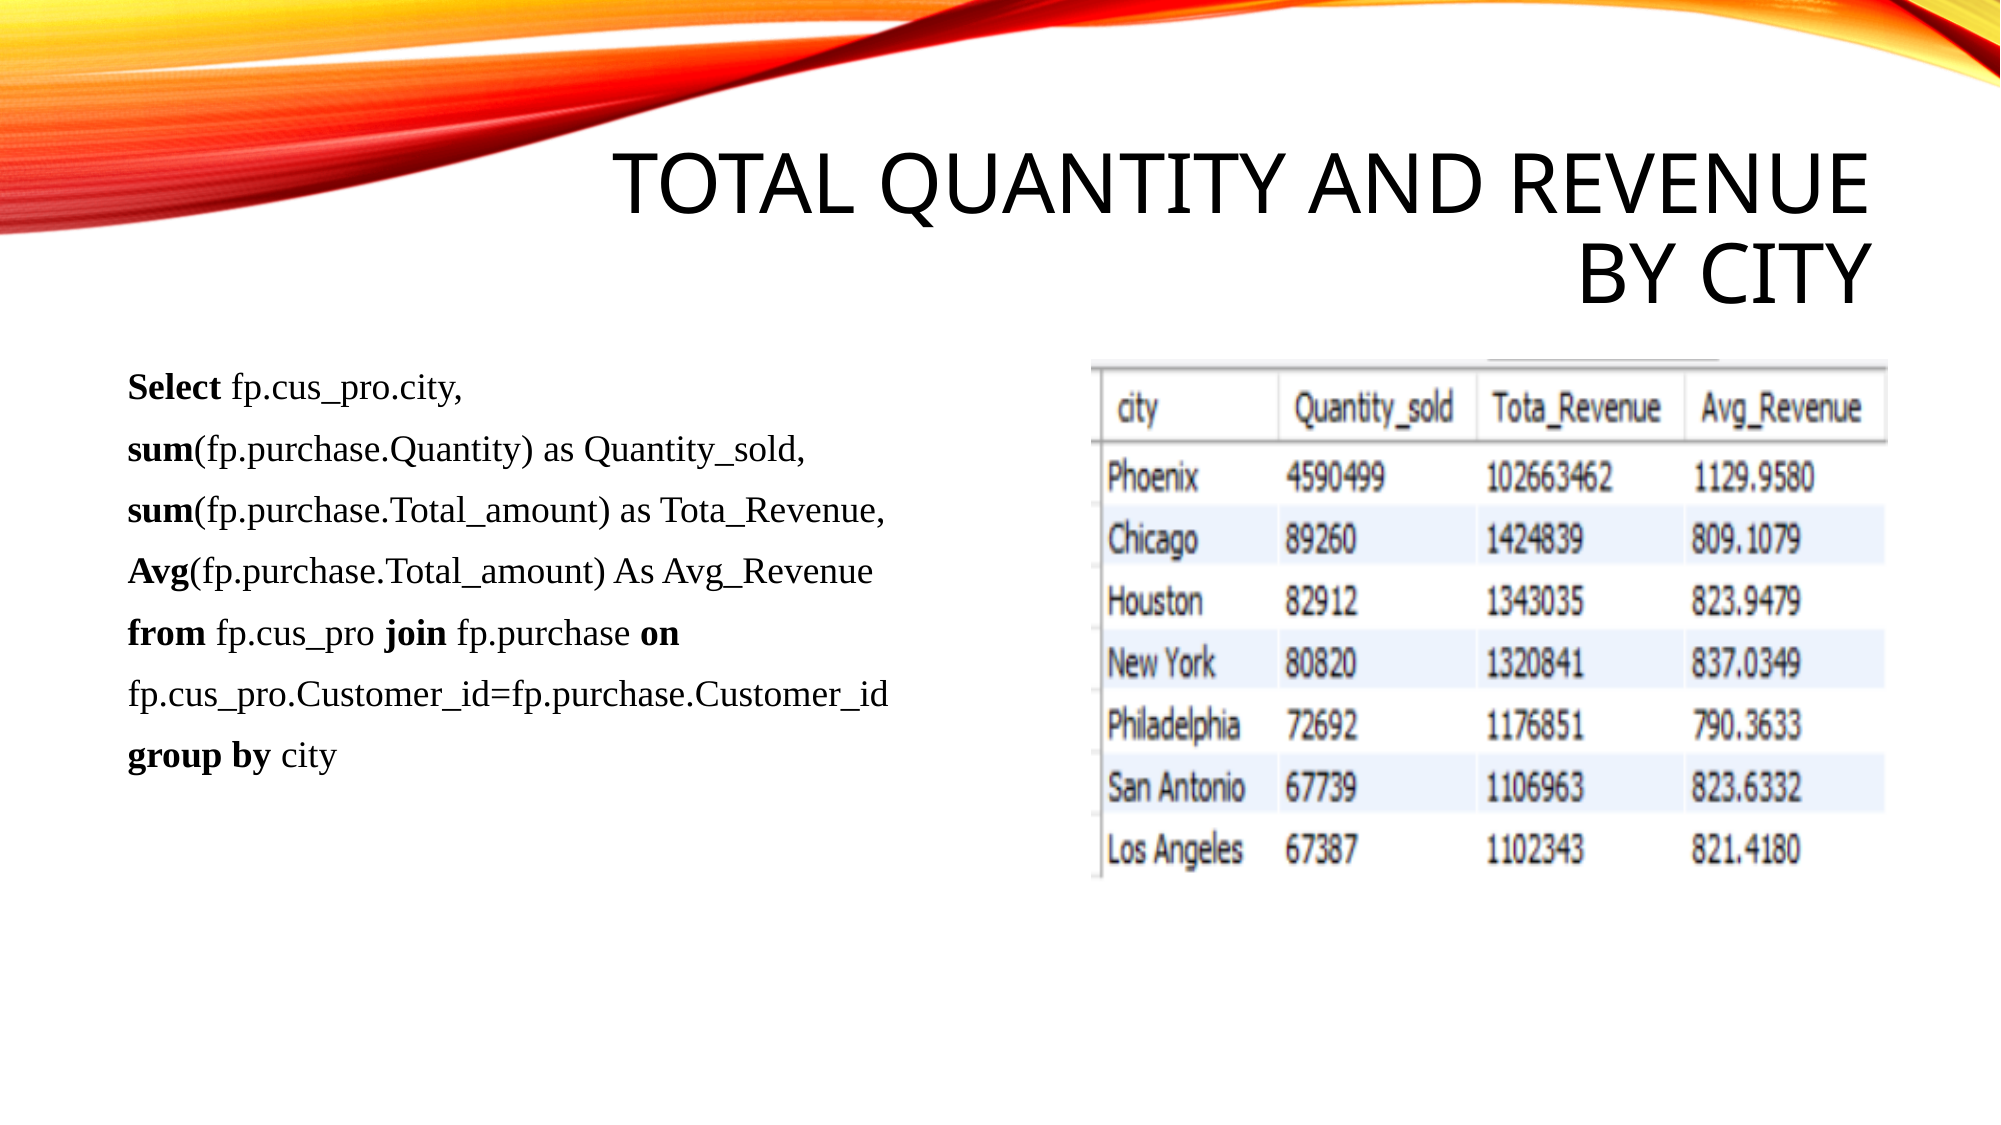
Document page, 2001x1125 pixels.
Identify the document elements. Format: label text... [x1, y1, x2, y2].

picture [1090, 359, 1888, 899]
title Total Quantity and Revenue by City [474, 125, 1888, 338]
list Select fp.cus_pro.city, sum(fp.purchase.Quantity) as Quantity_sold, sum(fp.purchase.Total_amount) as Tota_Revenue, Avg(fp.purchase.Total_amount) As Avg_Revenue from fp.cus_pro join fp.purchase on fp.cus_pro.Customer_id=fp.purchase.Customer_id group by city [112, 360, 1041, 1057]
picture [0, 0, 2000, 237]
